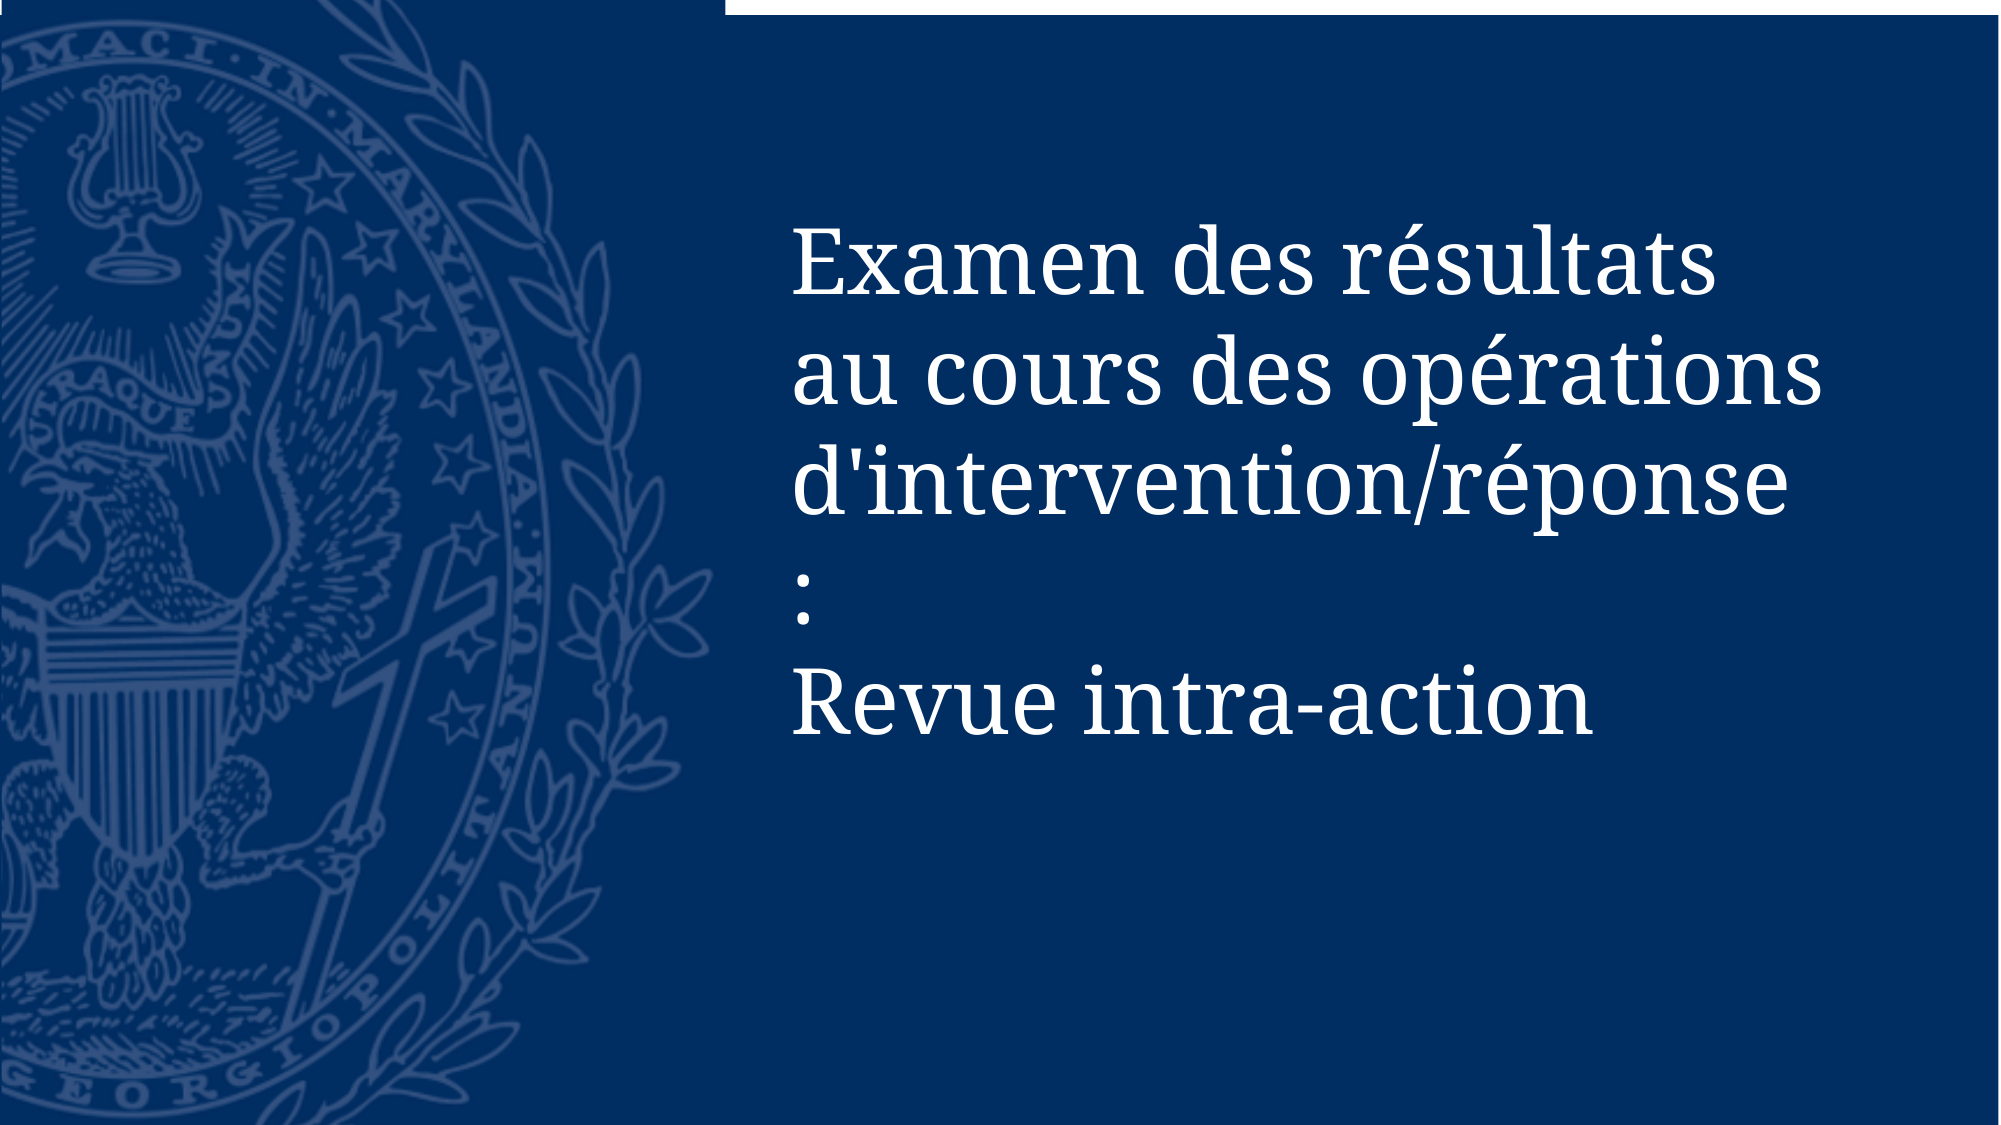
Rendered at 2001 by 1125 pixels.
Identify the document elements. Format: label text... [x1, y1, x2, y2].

picture [1, 0, 726, 1125]
text_box [726, 14, 1999, 1125]
text_box Examen des résultats au cours des opérations d'intervention/réponse : Revue intra-action [775, 195, 1854, 805]
